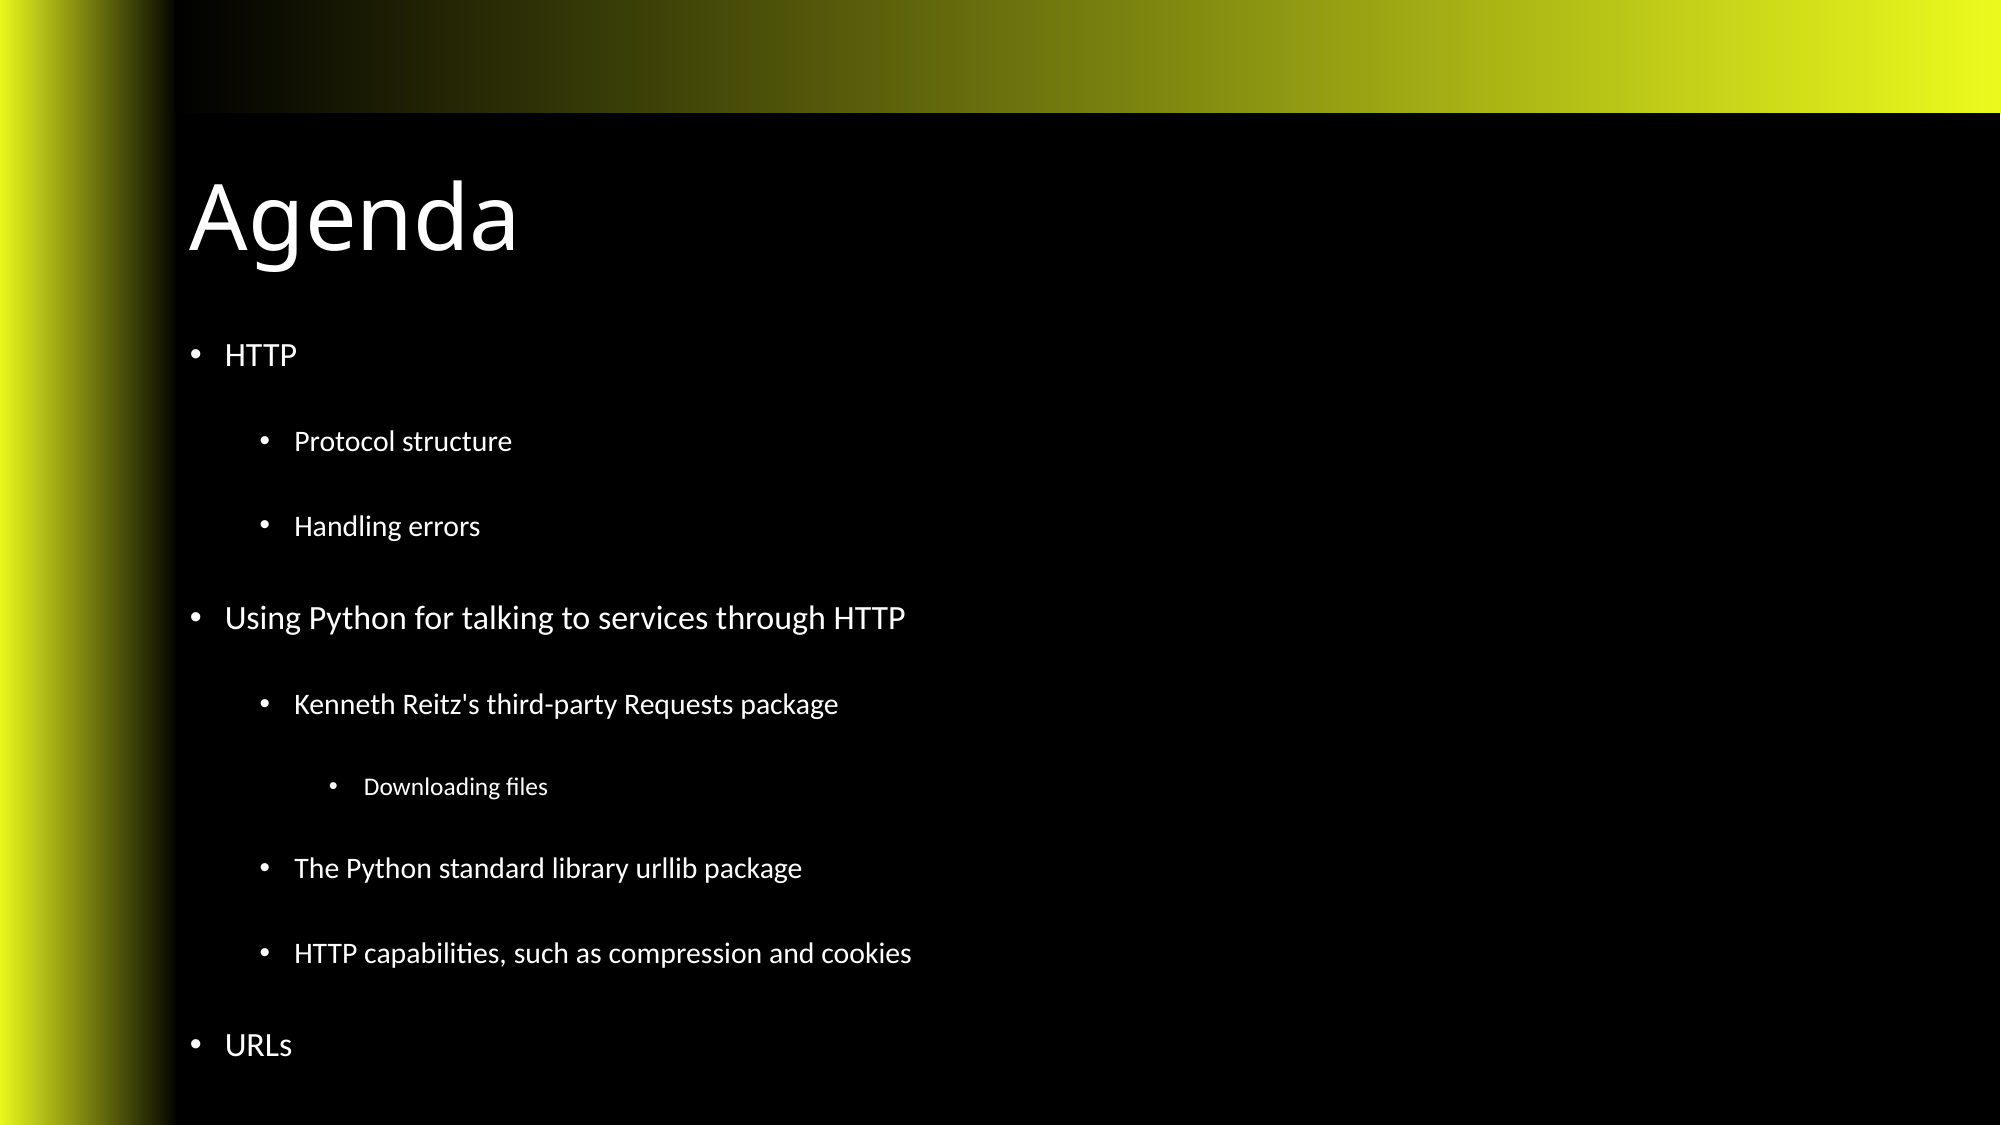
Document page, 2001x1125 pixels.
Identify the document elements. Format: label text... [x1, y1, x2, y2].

list HTTP Protocol structure Handling errors Using Python for talking to services through HTTP Kenneth Reitz's third-party Requests package Downloading files The Python standard library urllib package HTTP capabilities, such as compression and cookies URLs [174, 329, 1688, 1075]
title Agenda [174, 112, 1900, 330]
